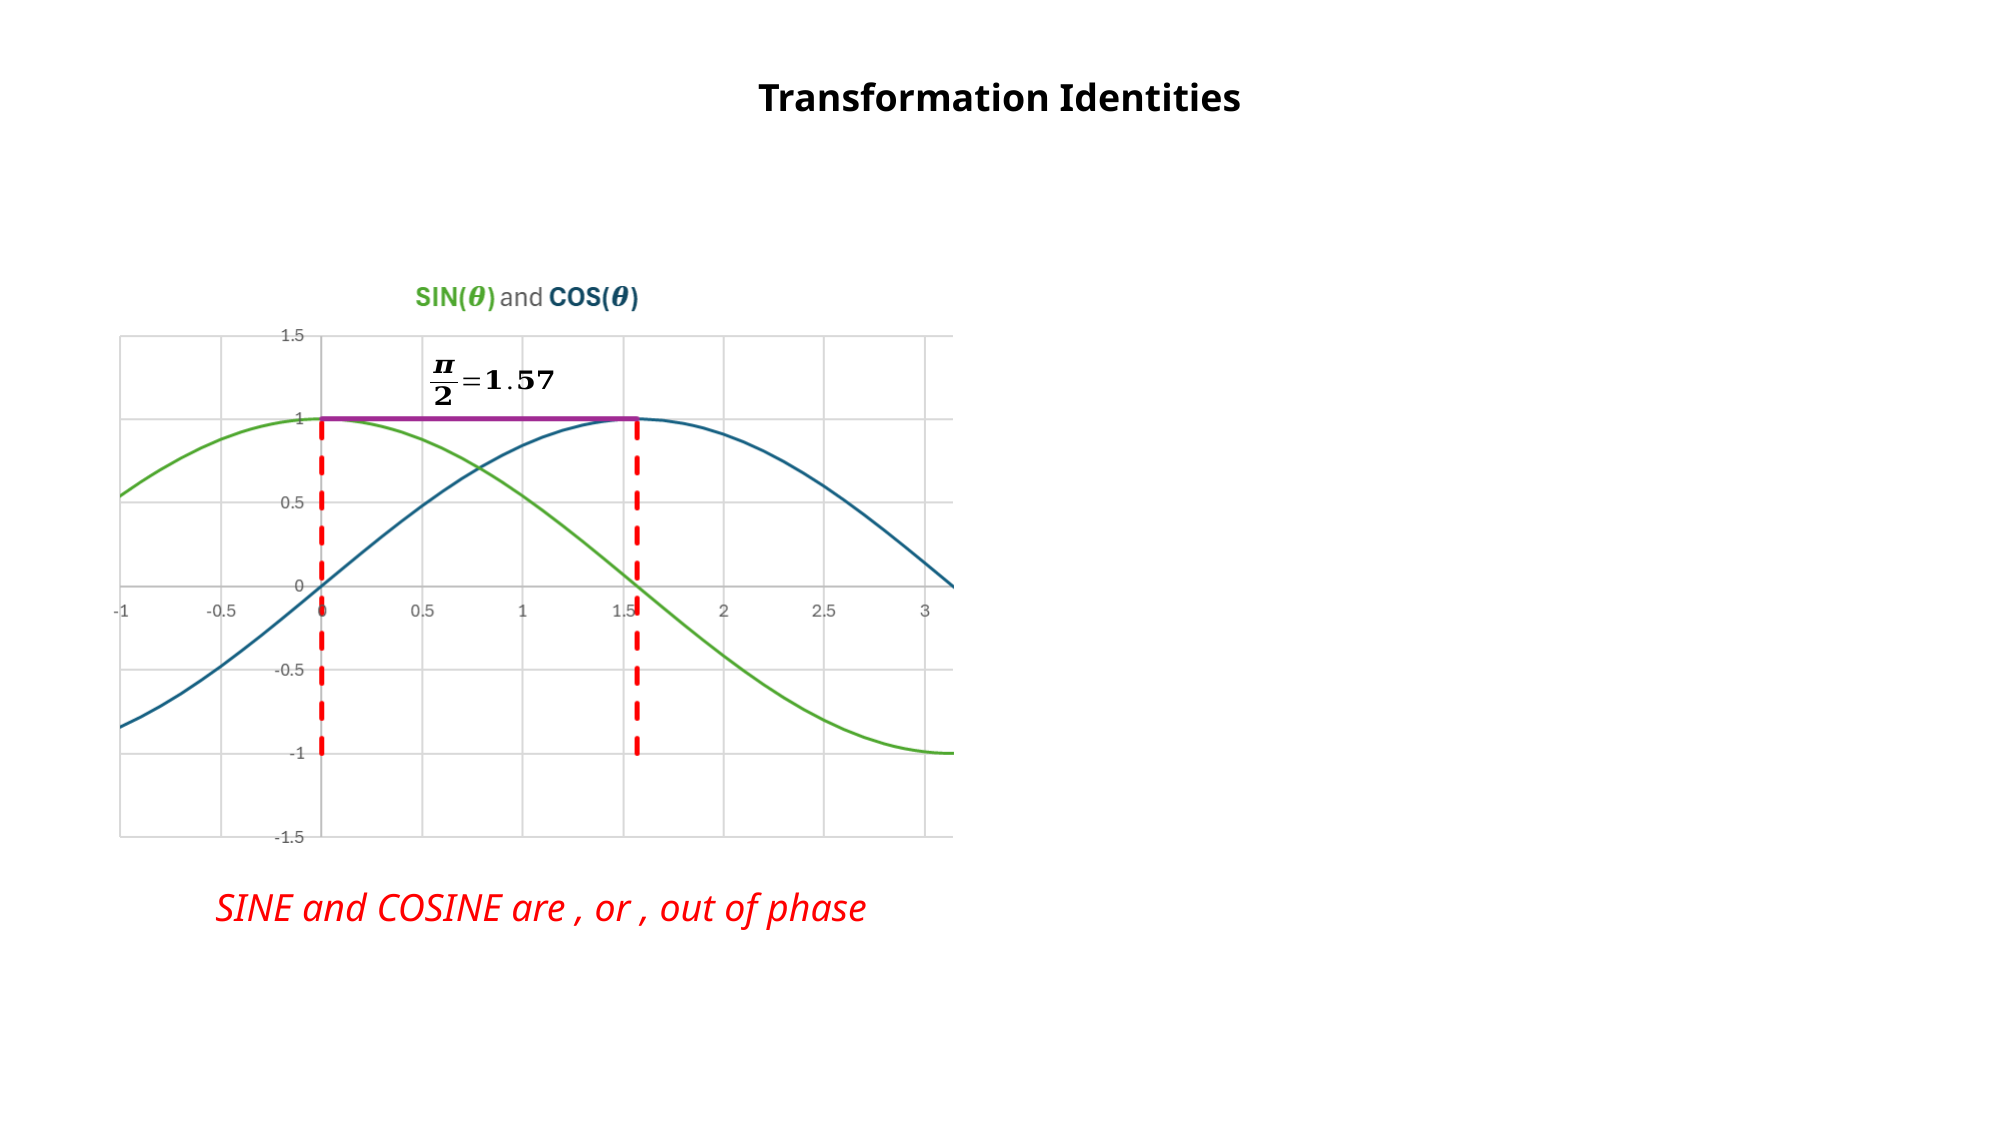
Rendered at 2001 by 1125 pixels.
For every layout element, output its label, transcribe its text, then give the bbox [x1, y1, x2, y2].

text_box Transformation Identities [743, 66, 1257, 127]
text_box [90, 257, 993, 954]
